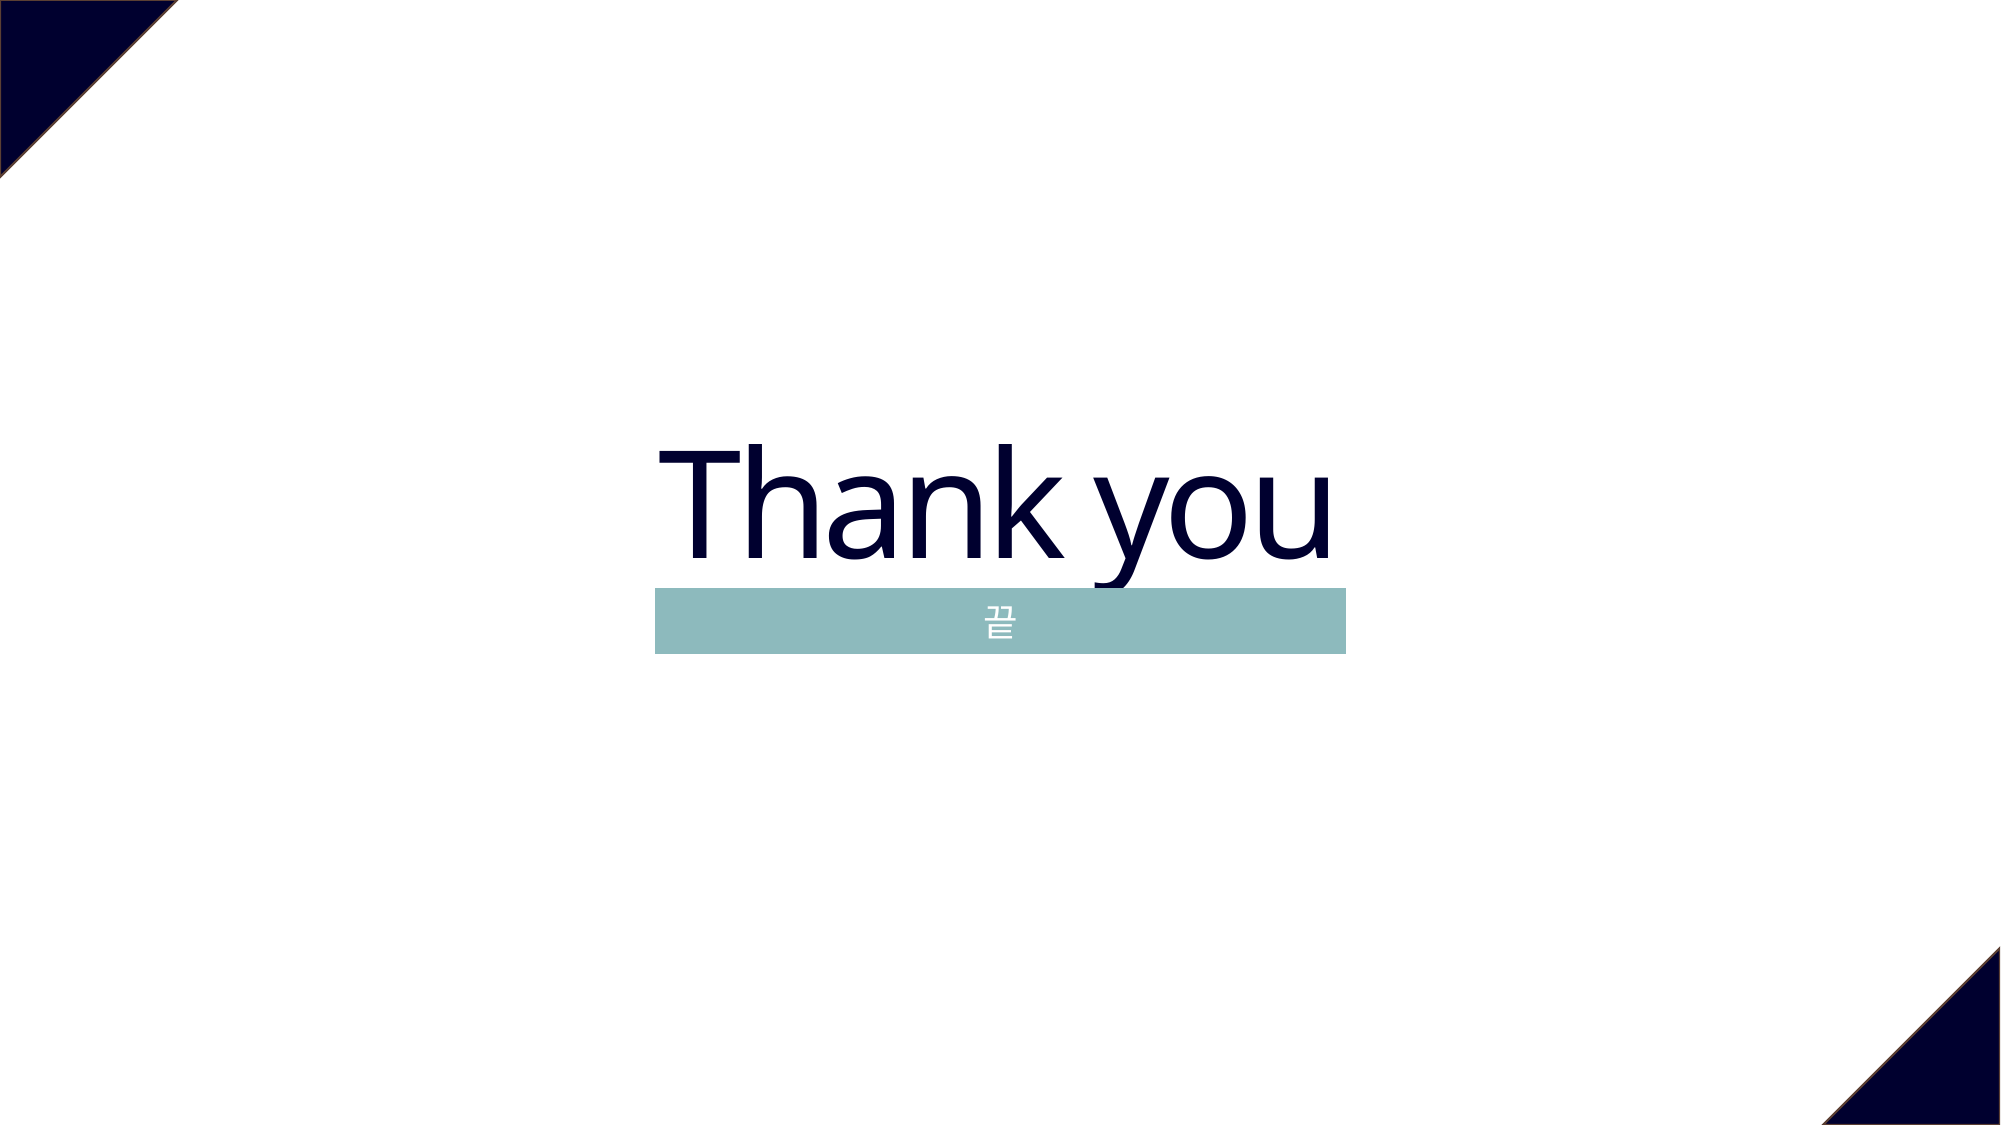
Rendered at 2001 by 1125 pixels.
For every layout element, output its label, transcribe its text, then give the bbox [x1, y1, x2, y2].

text_box Thank you [643, 401, 1356, 597]
text_box 끝 [655, 588, 1346, 654]
